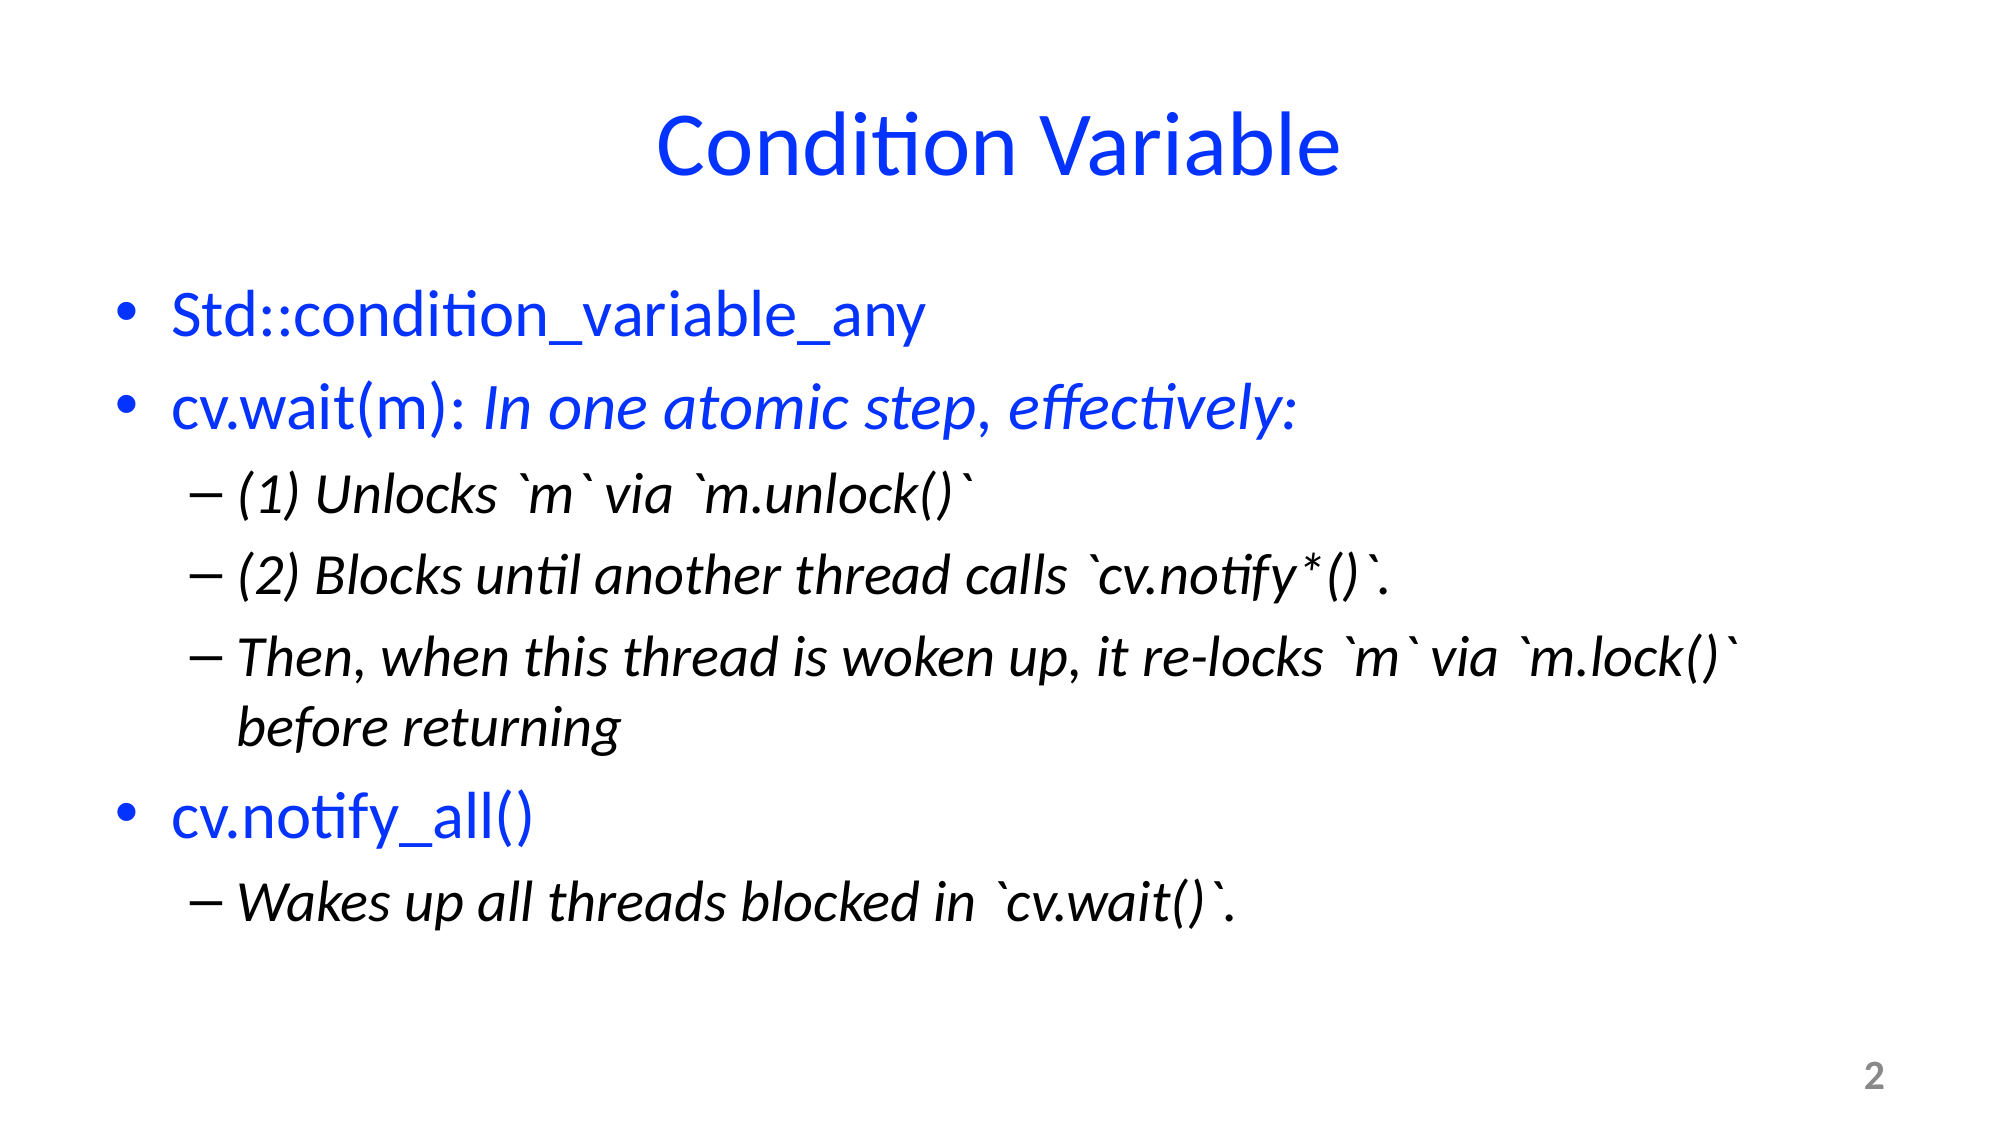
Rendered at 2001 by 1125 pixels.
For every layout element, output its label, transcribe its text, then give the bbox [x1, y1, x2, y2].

list Std::condition_variable_any cv.wait(m): In one atomic step, effectively: (1) Unlocks `m` via `m.unlock()` (2) Blocks until another thread calls `cv.notify*()`. Then, when this thread is woken up, it re-locks `m` via `m.lock()` before returning cv.notify_all() Wakes up all threads blocked in `cv.wait()`. [99, 262, 1901, 1006]
slide_number 2 [1433, 1042, 1900, 1103]
title Condition Variable [99, 44, 1901, 233]
